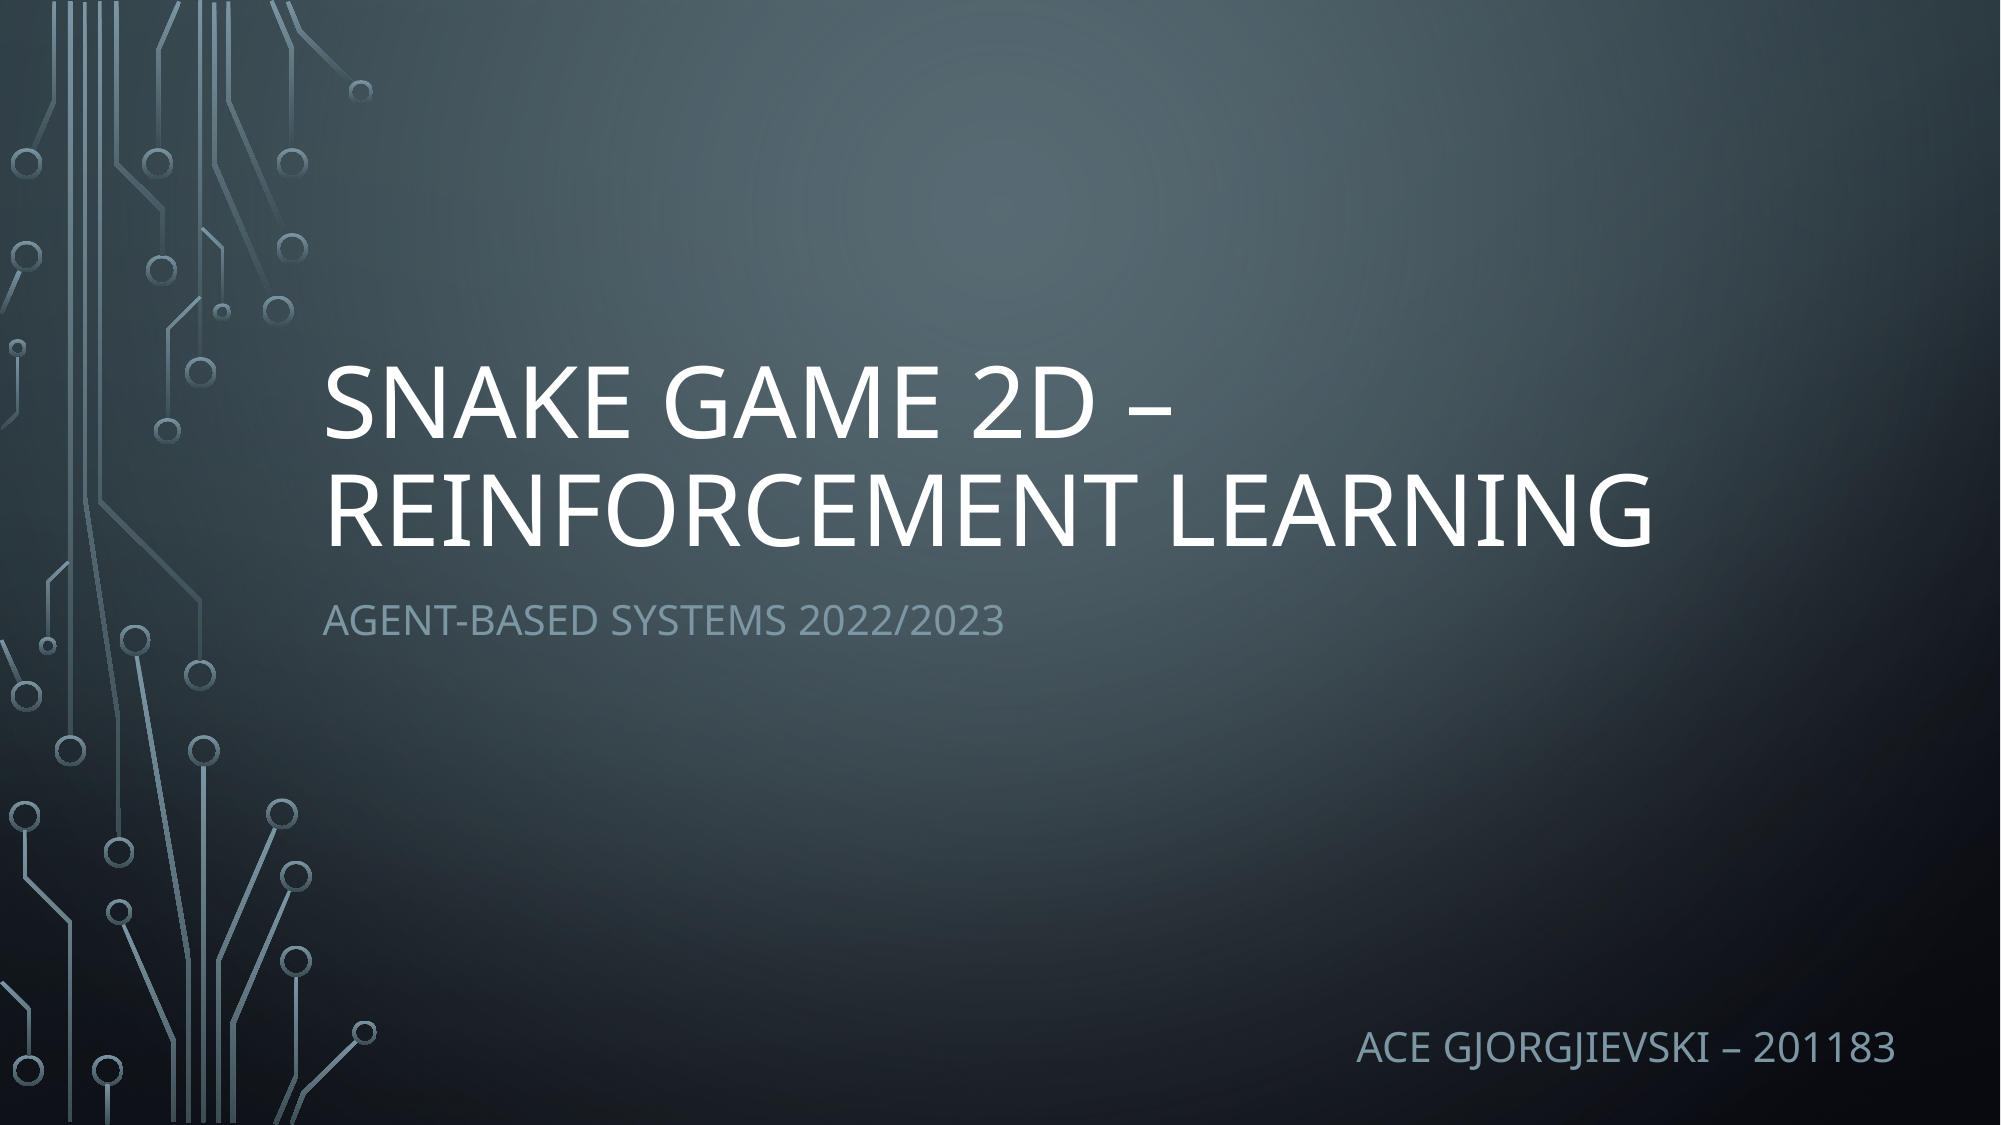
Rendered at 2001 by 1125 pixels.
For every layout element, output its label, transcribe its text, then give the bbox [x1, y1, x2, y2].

title Snake game 2d – reinforcement learning [307, 184, 1750, 575]
subtitle Agent-based systems 2022/2023 [307, 575, 1750, 848]
text_box ACE GJORGJIEVSKi – 201183 [1341, 1003, 2000, 1125]
